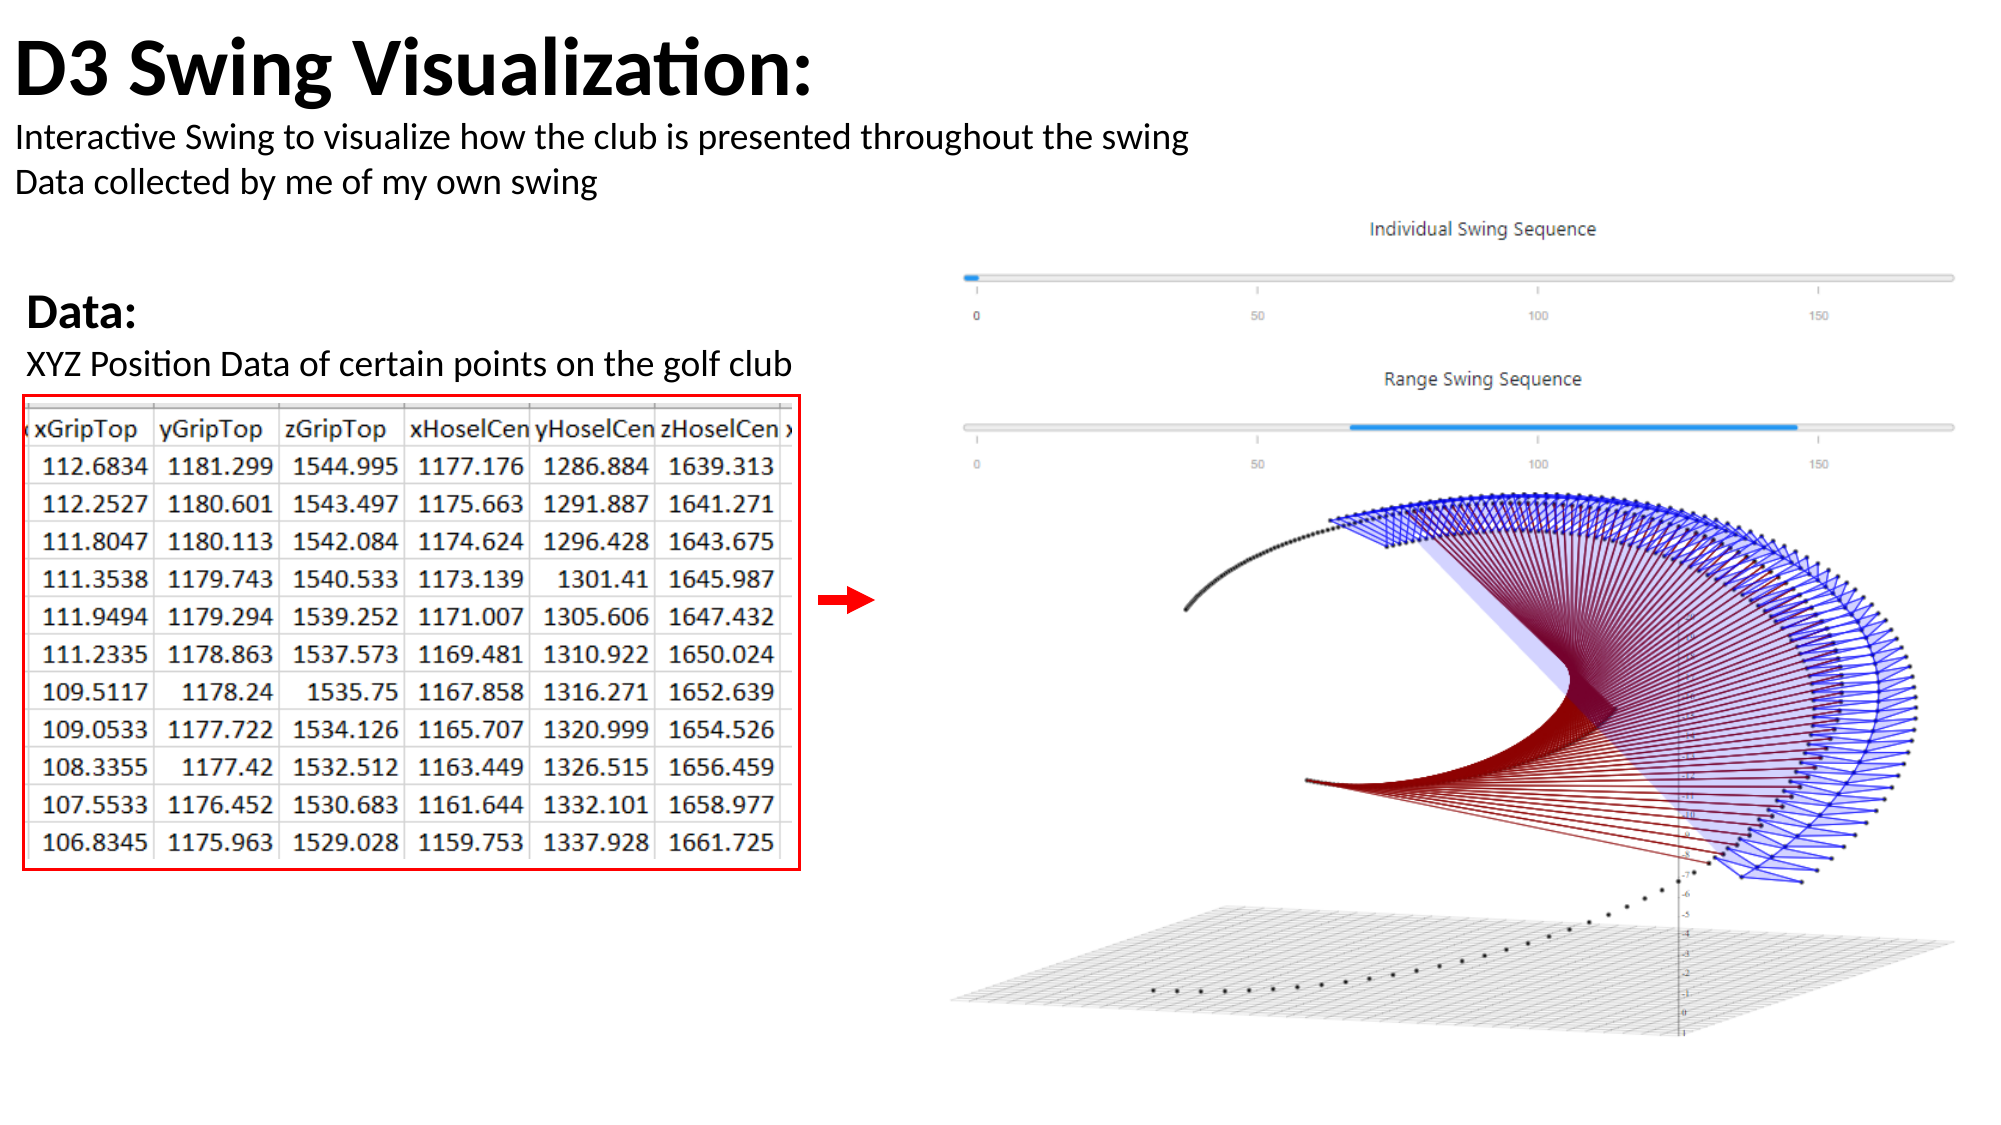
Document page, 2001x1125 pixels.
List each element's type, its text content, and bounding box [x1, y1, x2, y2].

text_box Data: XYZ Position Data of certain points on the golf club [11, 271, 832, 391]
picture [25, 403, 792, 859]
text_box D3 Swing Visualization: Interactive Swing to visualize how the club is presented throughout the swing Data collected by me of my own swing [0, 4, 1824, 210]
picture [932, 211, 1977, 1053]
text_box [22, 395, 800, 870]
